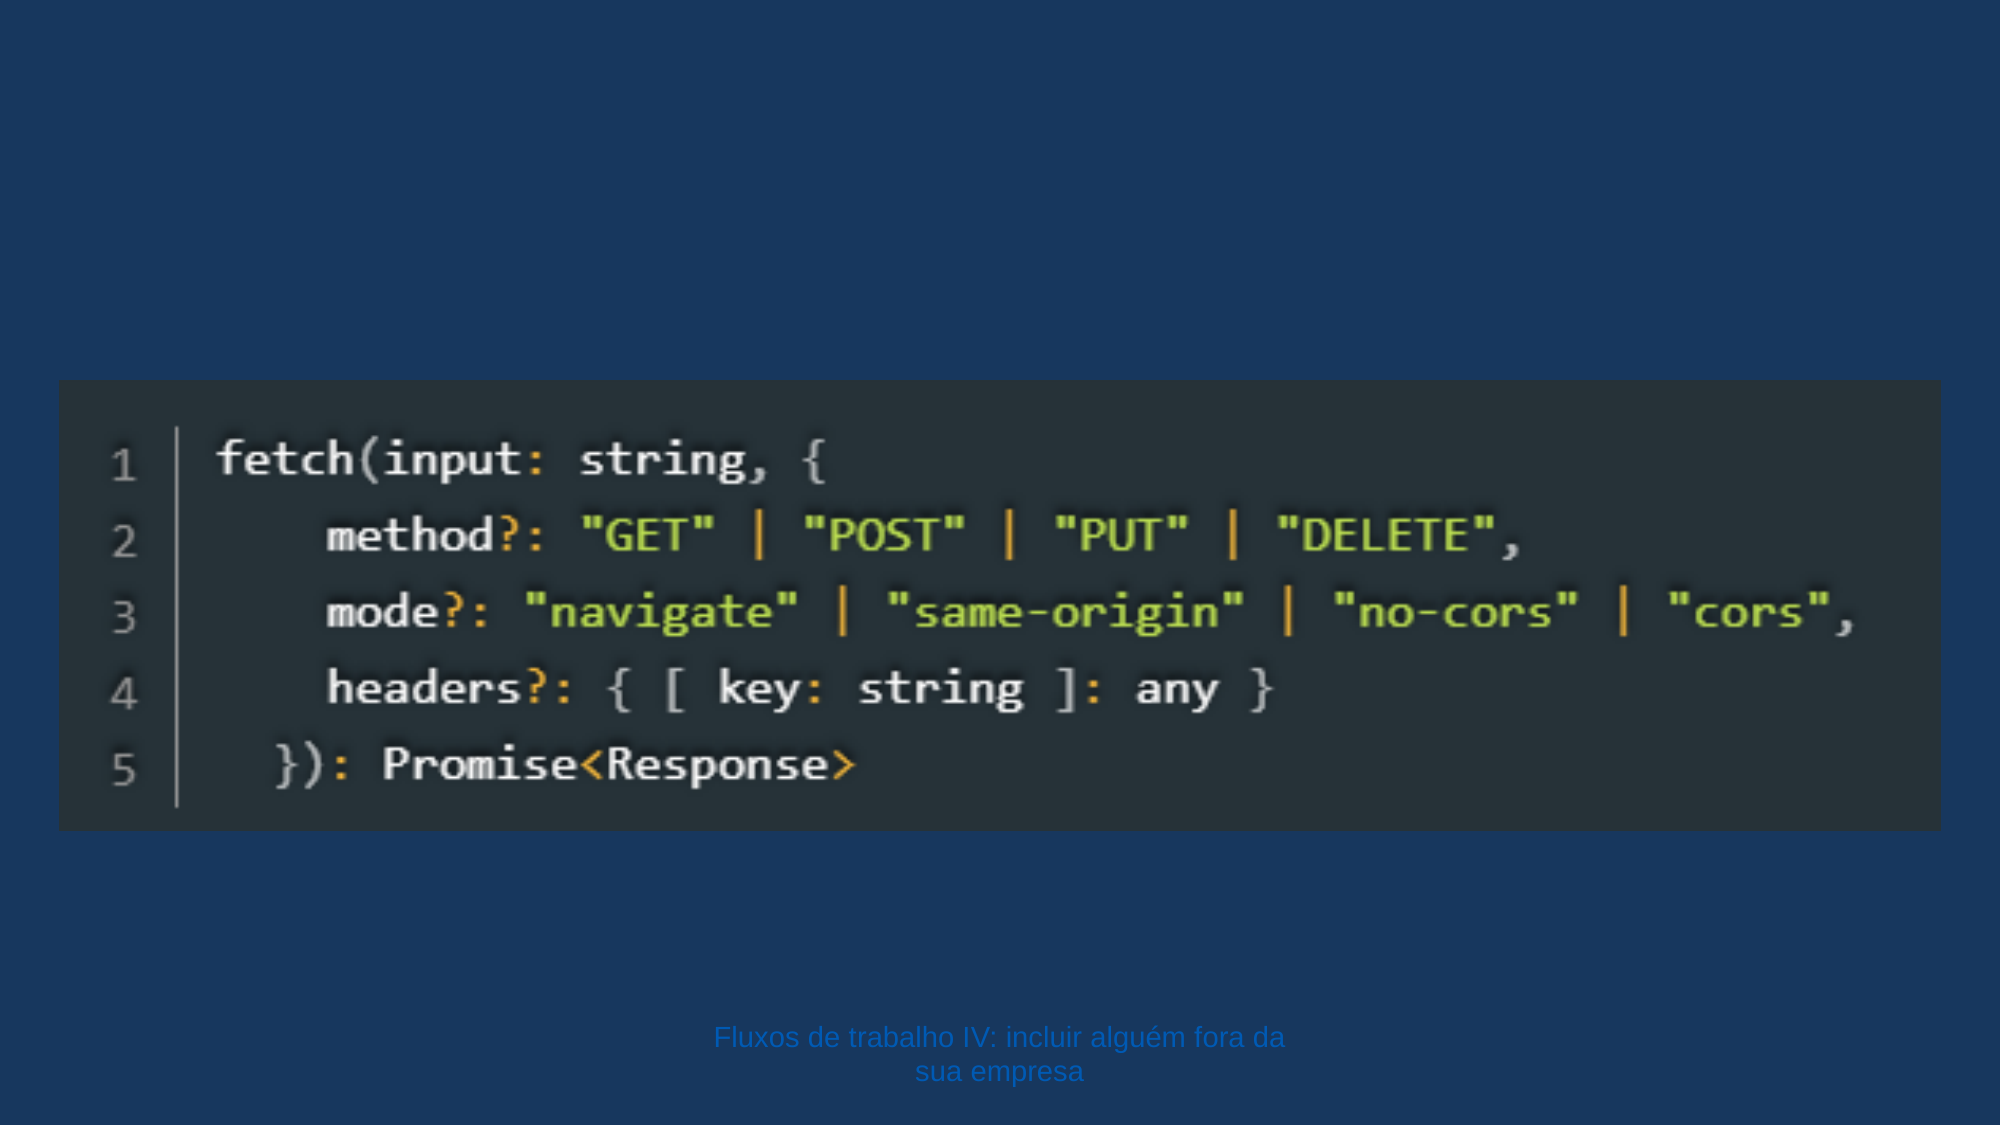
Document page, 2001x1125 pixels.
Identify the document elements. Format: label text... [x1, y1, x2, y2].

footer Fluxos de trabalho IV: incluir alguém fora da sua empresa [683, 1016, 1317, 1096]
picture [59, 380, 1941, 831]
